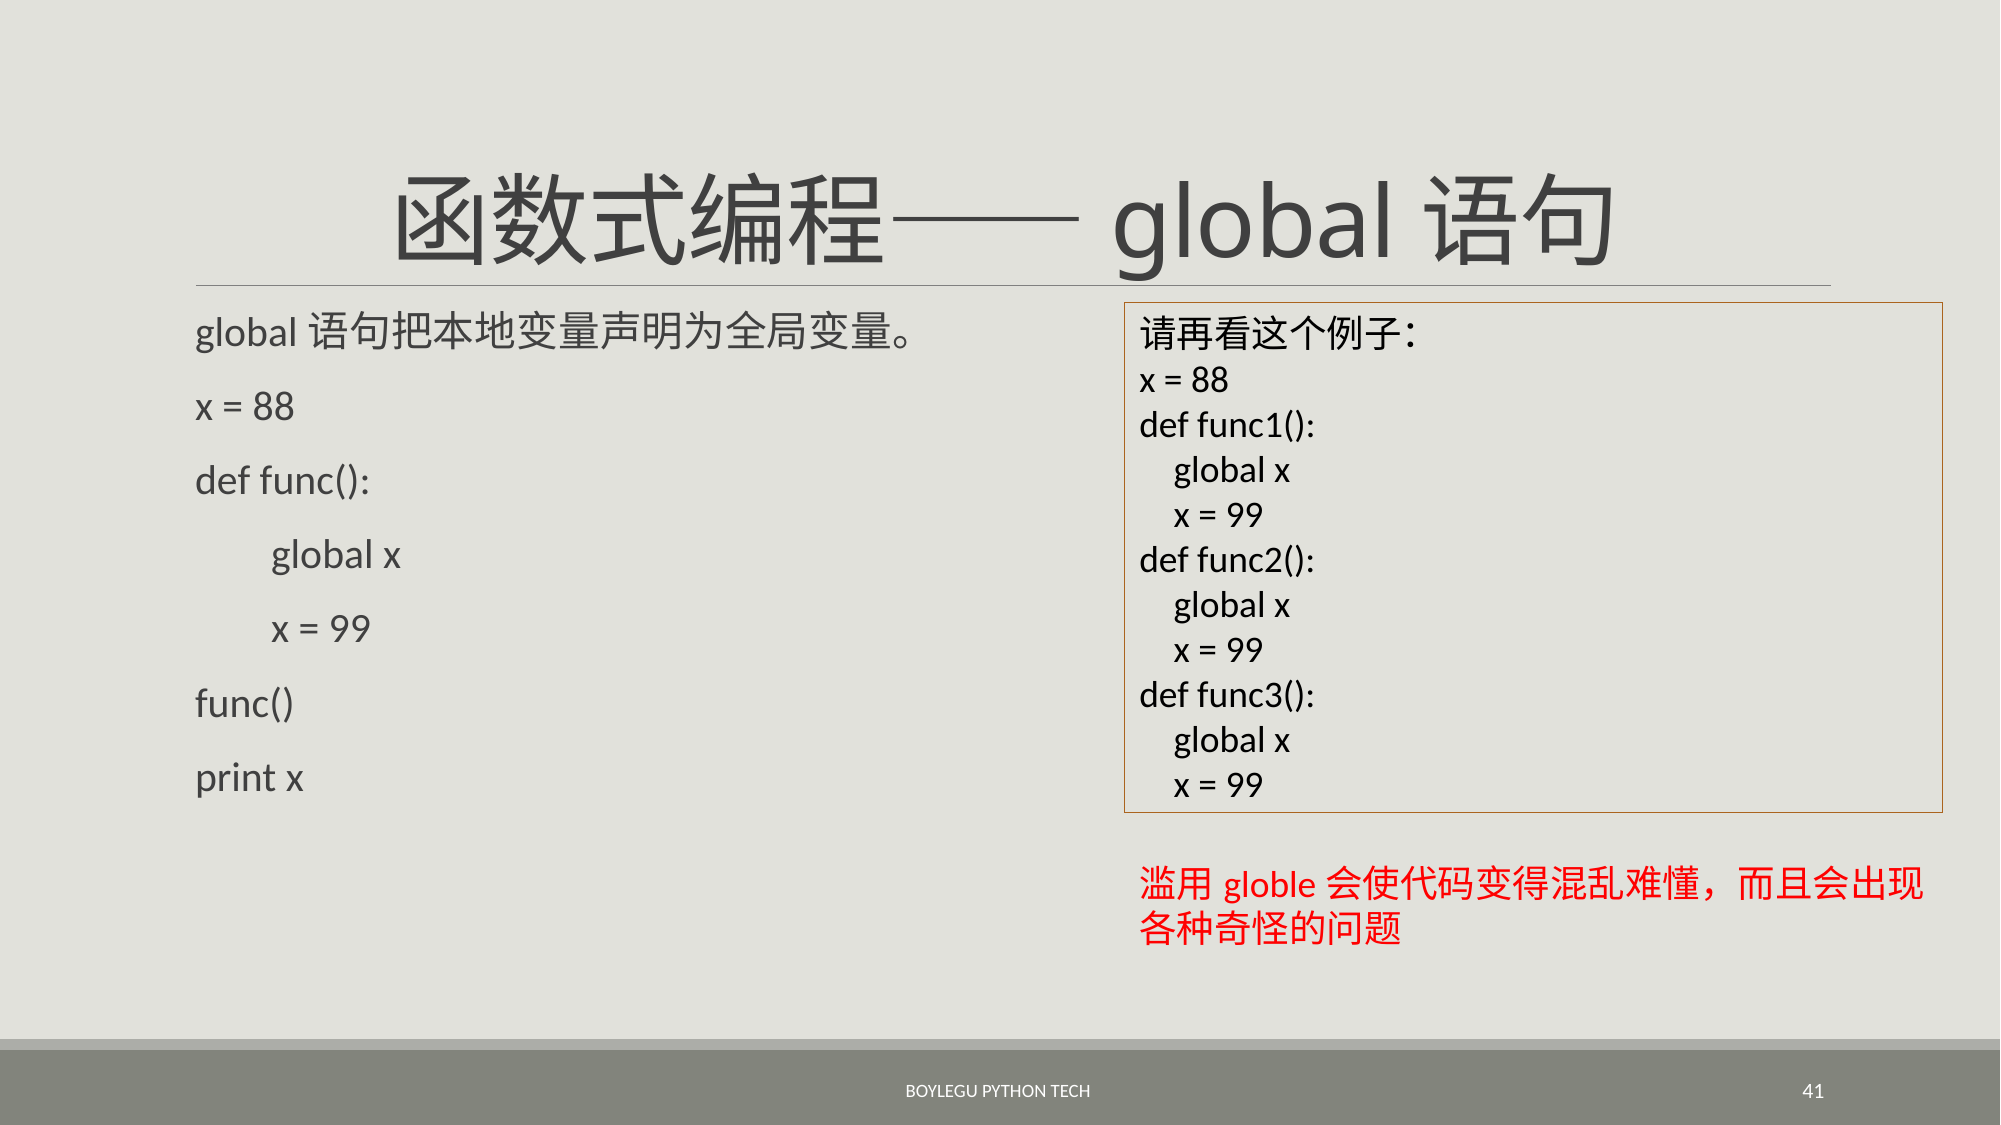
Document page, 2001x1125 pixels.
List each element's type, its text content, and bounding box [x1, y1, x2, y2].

list global语句把本地变量声明为全局变量。 x = 88 def func(): global x x = 99 func() print x [180, 302, 957, 963]
footer BoyleGu Python Tech [604, 1059, 1396, 1120]
text_box 请再看这个例子： x = 88 def func1(): global x x = 99 def func2(): global x x = 99 def func3(): global x x = 99 [1124, 302, 1943, 813]
slide_number 41 [1624, 1059, 1840, 1120]
title 函数式编程——global语句 [180, 47, 1830, 285]
text_box 滥用globle会使代码变得混乱难懂，而且会出现各种奇怪的问题 [1124, 852, 1943, 958]
